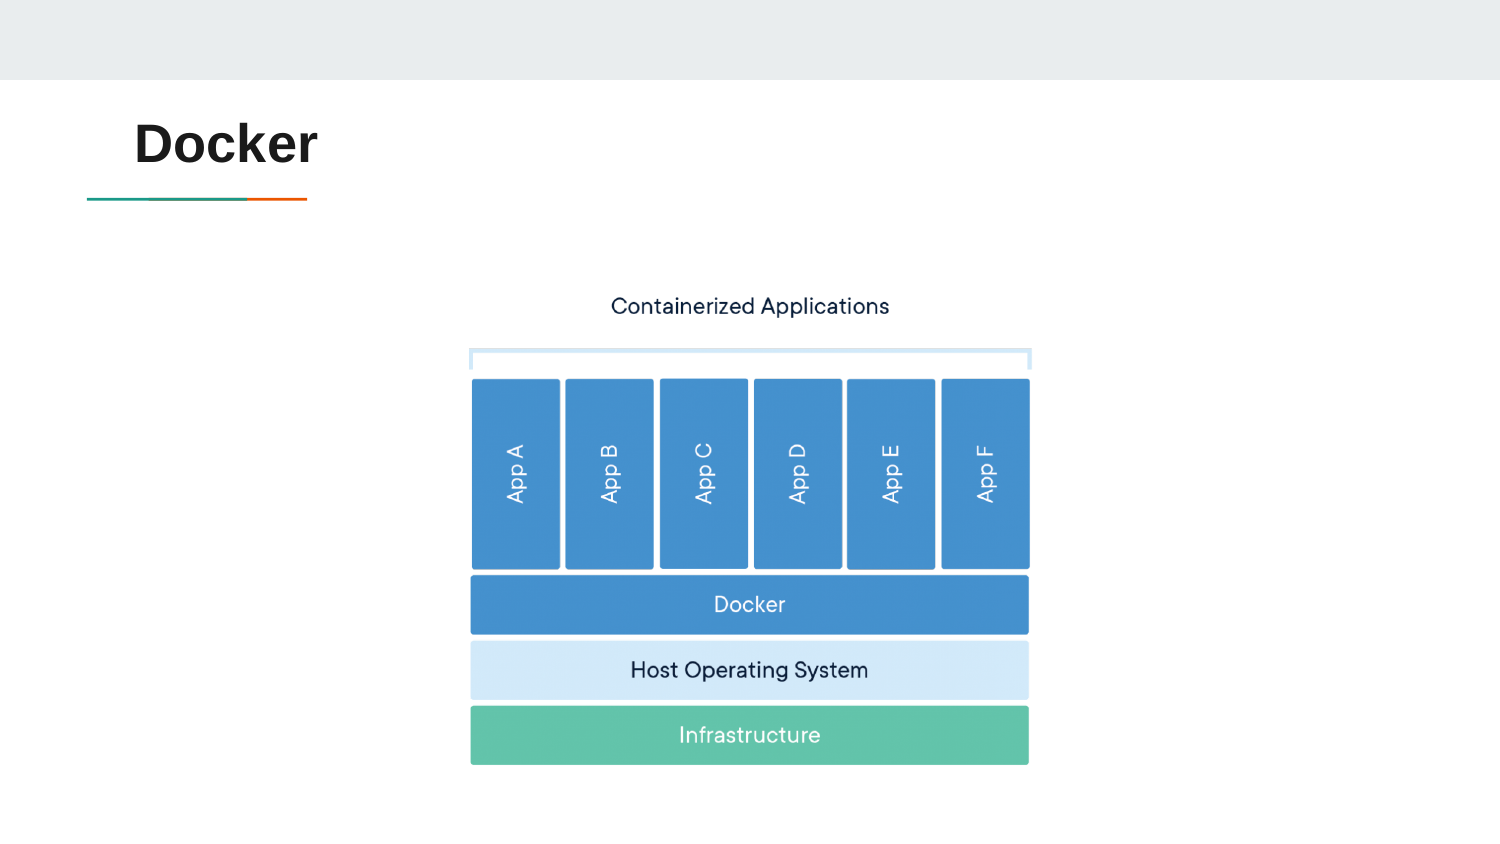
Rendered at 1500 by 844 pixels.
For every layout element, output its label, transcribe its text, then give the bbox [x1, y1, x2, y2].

picture [396, 221, 1104, 835]
title Docker [119, 93, 1381, 182]
